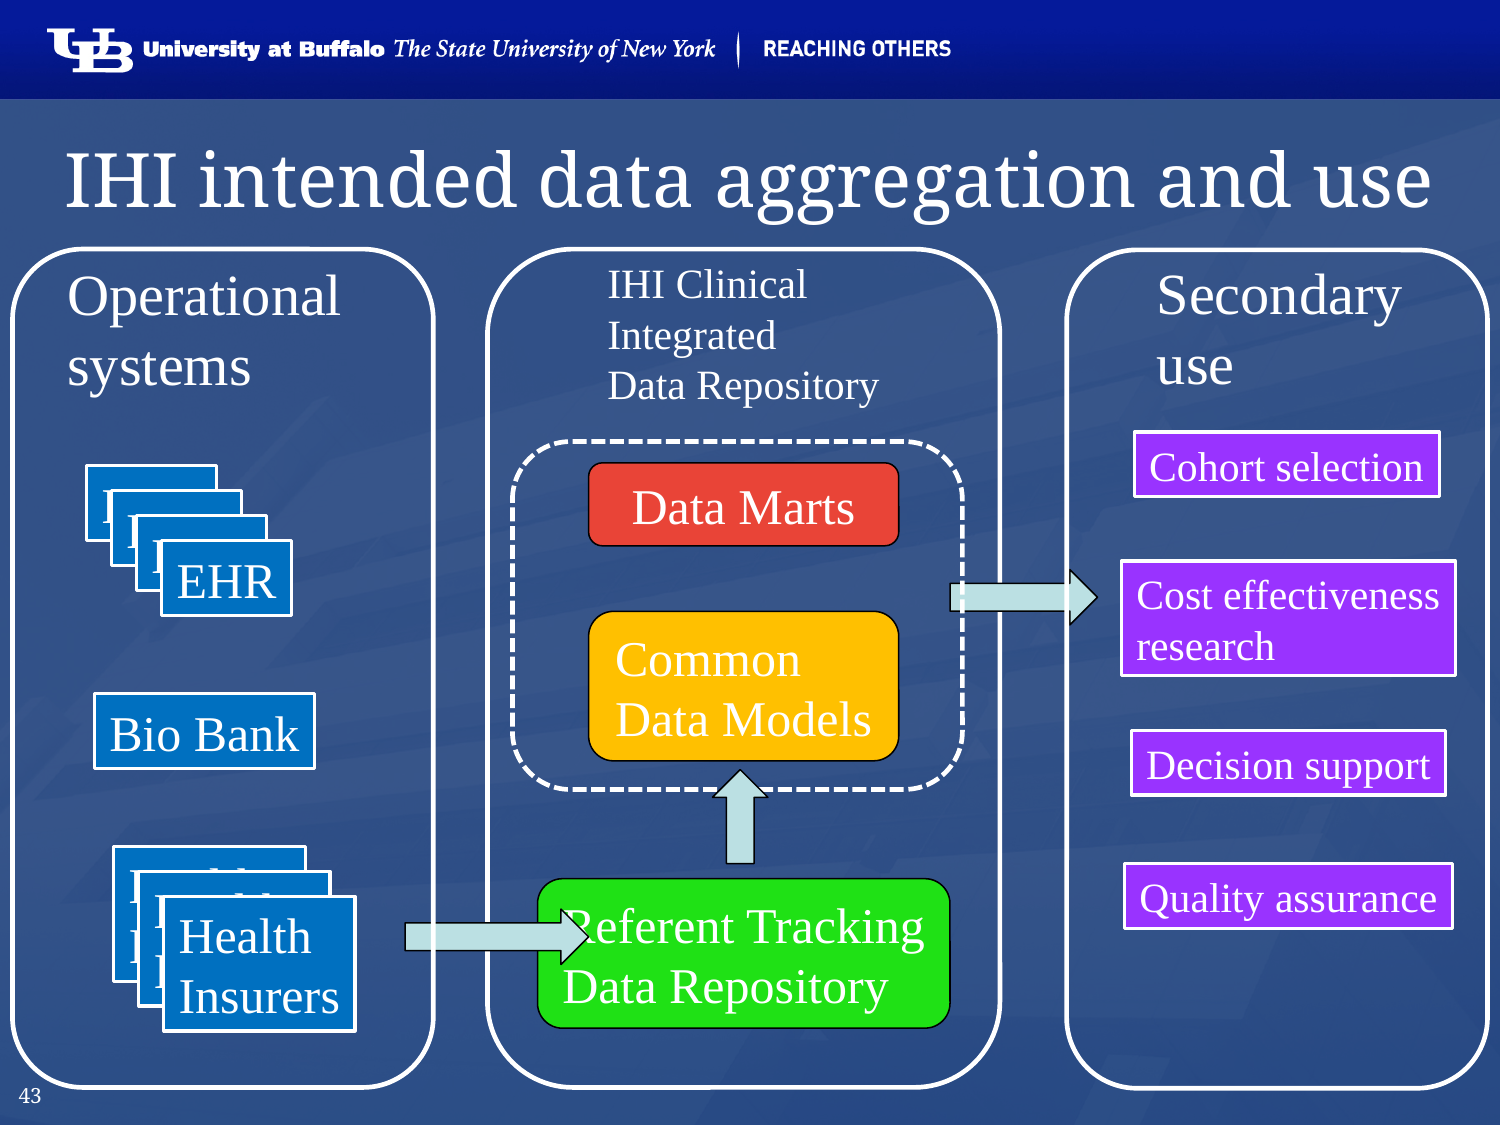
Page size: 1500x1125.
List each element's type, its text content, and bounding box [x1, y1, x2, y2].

text_box [963, 583, 1066, 612]
text_box [712, 769, 768, 864]
text_box [12, 249, 434, 1088]
text_box [487, 249, 1000, 1088]
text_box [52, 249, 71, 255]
text_box [1066, 249, 1488, 1089]
text_box [512, 441, 963, 790]
text_box [434, 909, 589, 965]
picture [0, 0, 1500, 99]
title IHI intended data aggregation and use [37, 125, 1463, 250]
